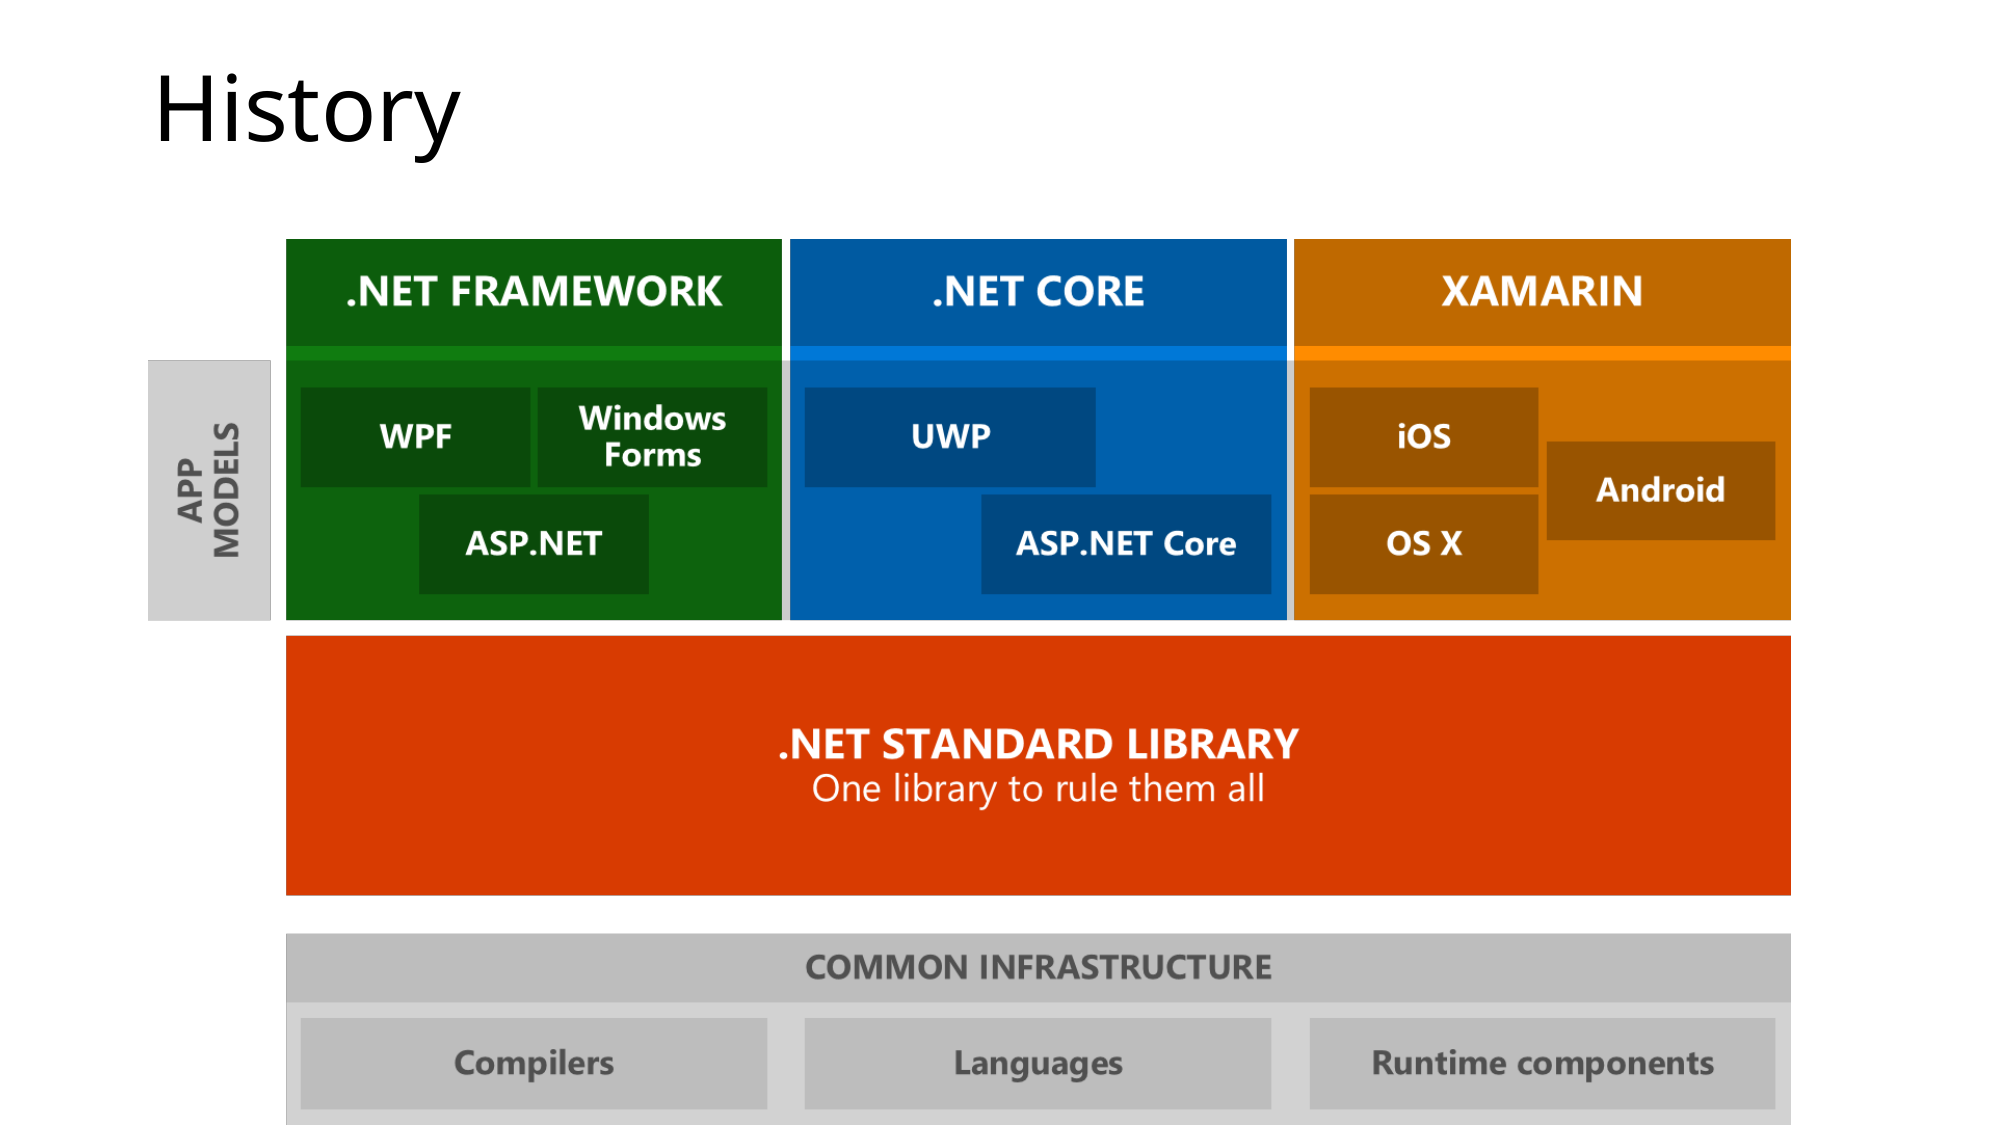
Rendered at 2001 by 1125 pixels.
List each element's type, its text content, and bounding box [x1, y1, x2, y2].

title History [137, 0, 1863, 224]
picture [148, 239, 1791, 1125]
